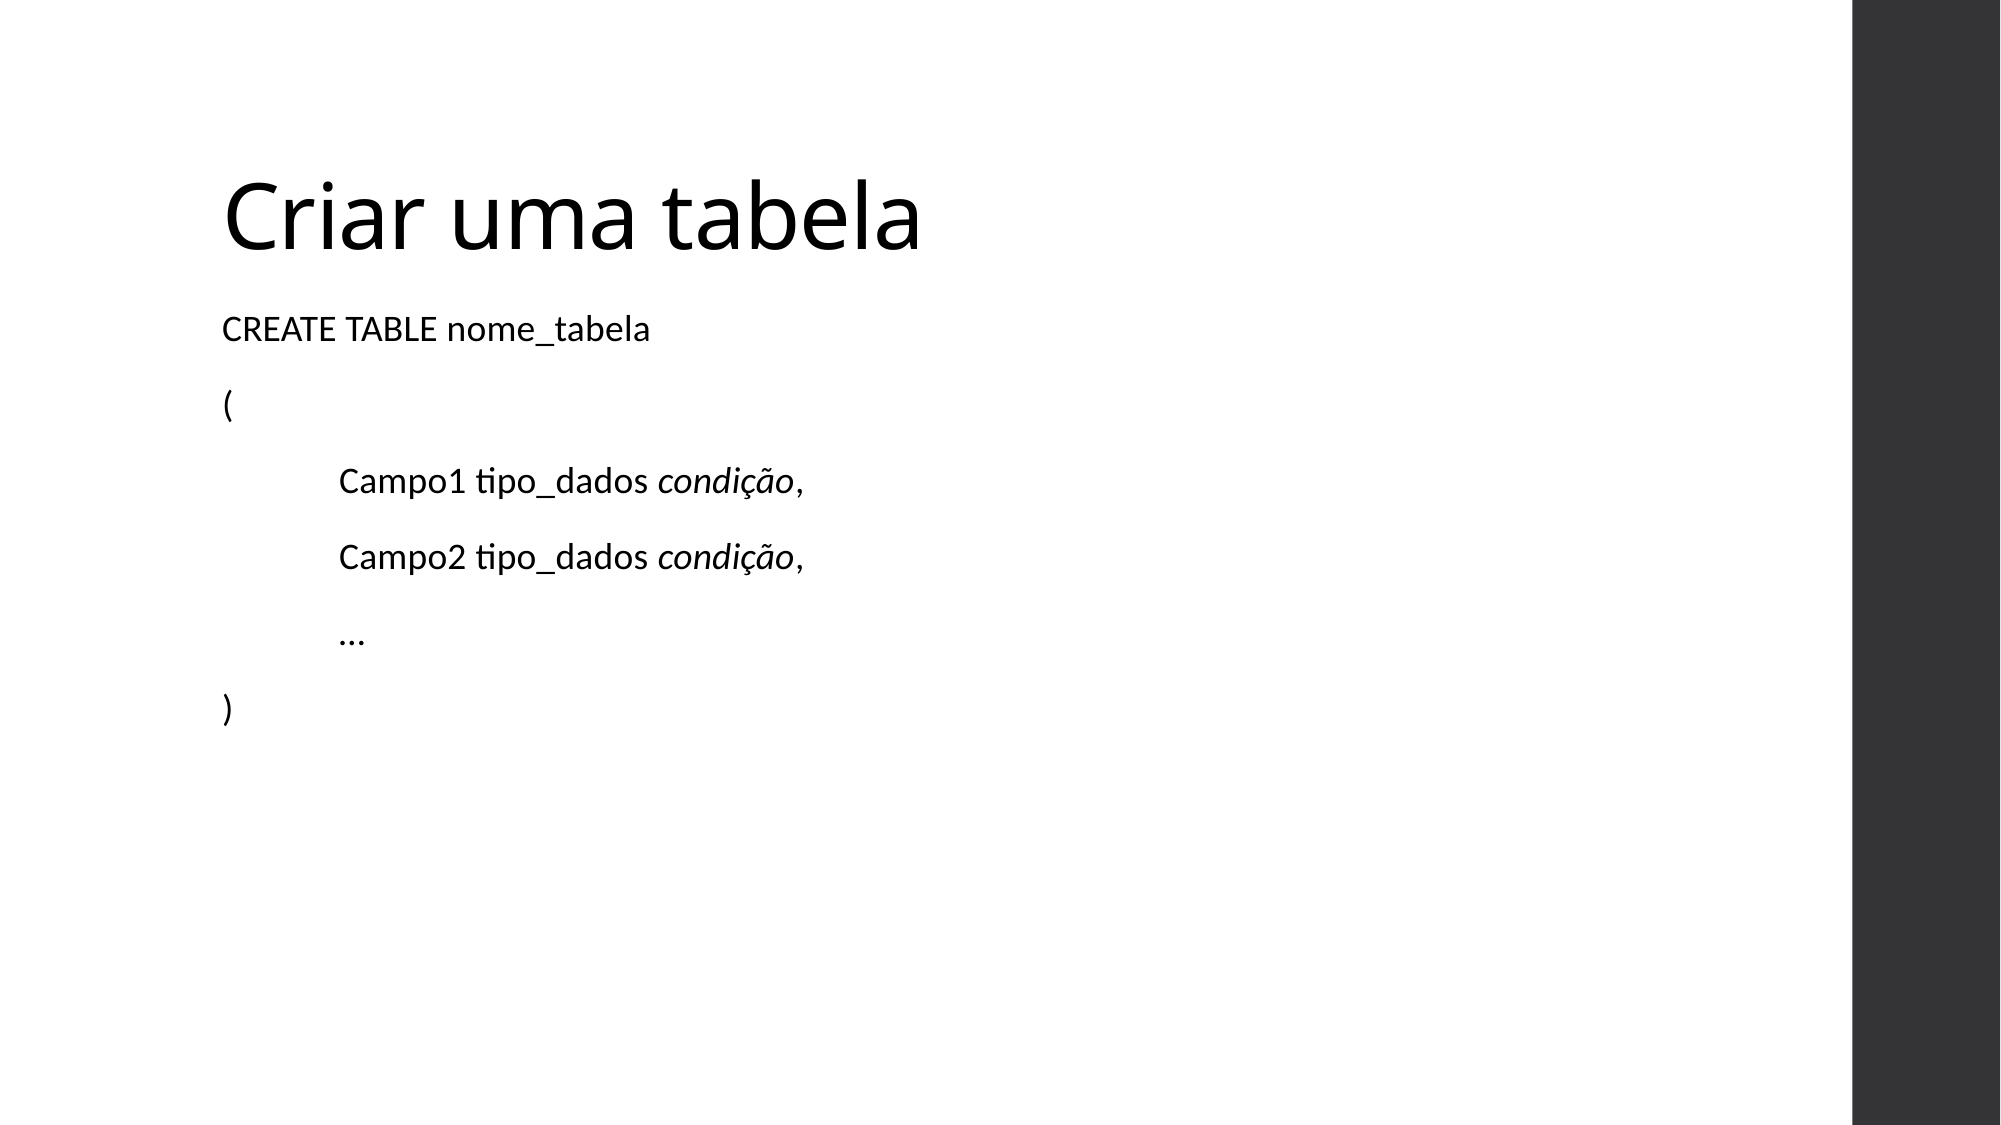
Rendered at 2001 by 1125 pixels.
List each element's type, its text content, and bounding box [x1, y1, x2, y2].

list CREATE TABLE nome_tabela ( Campo1 tipo_dados condição, Campo2 tipo_dados condição, … ) [206, 299, 1617, 1014]
title Criar uma tabela [206, 60, 1797, 278]
